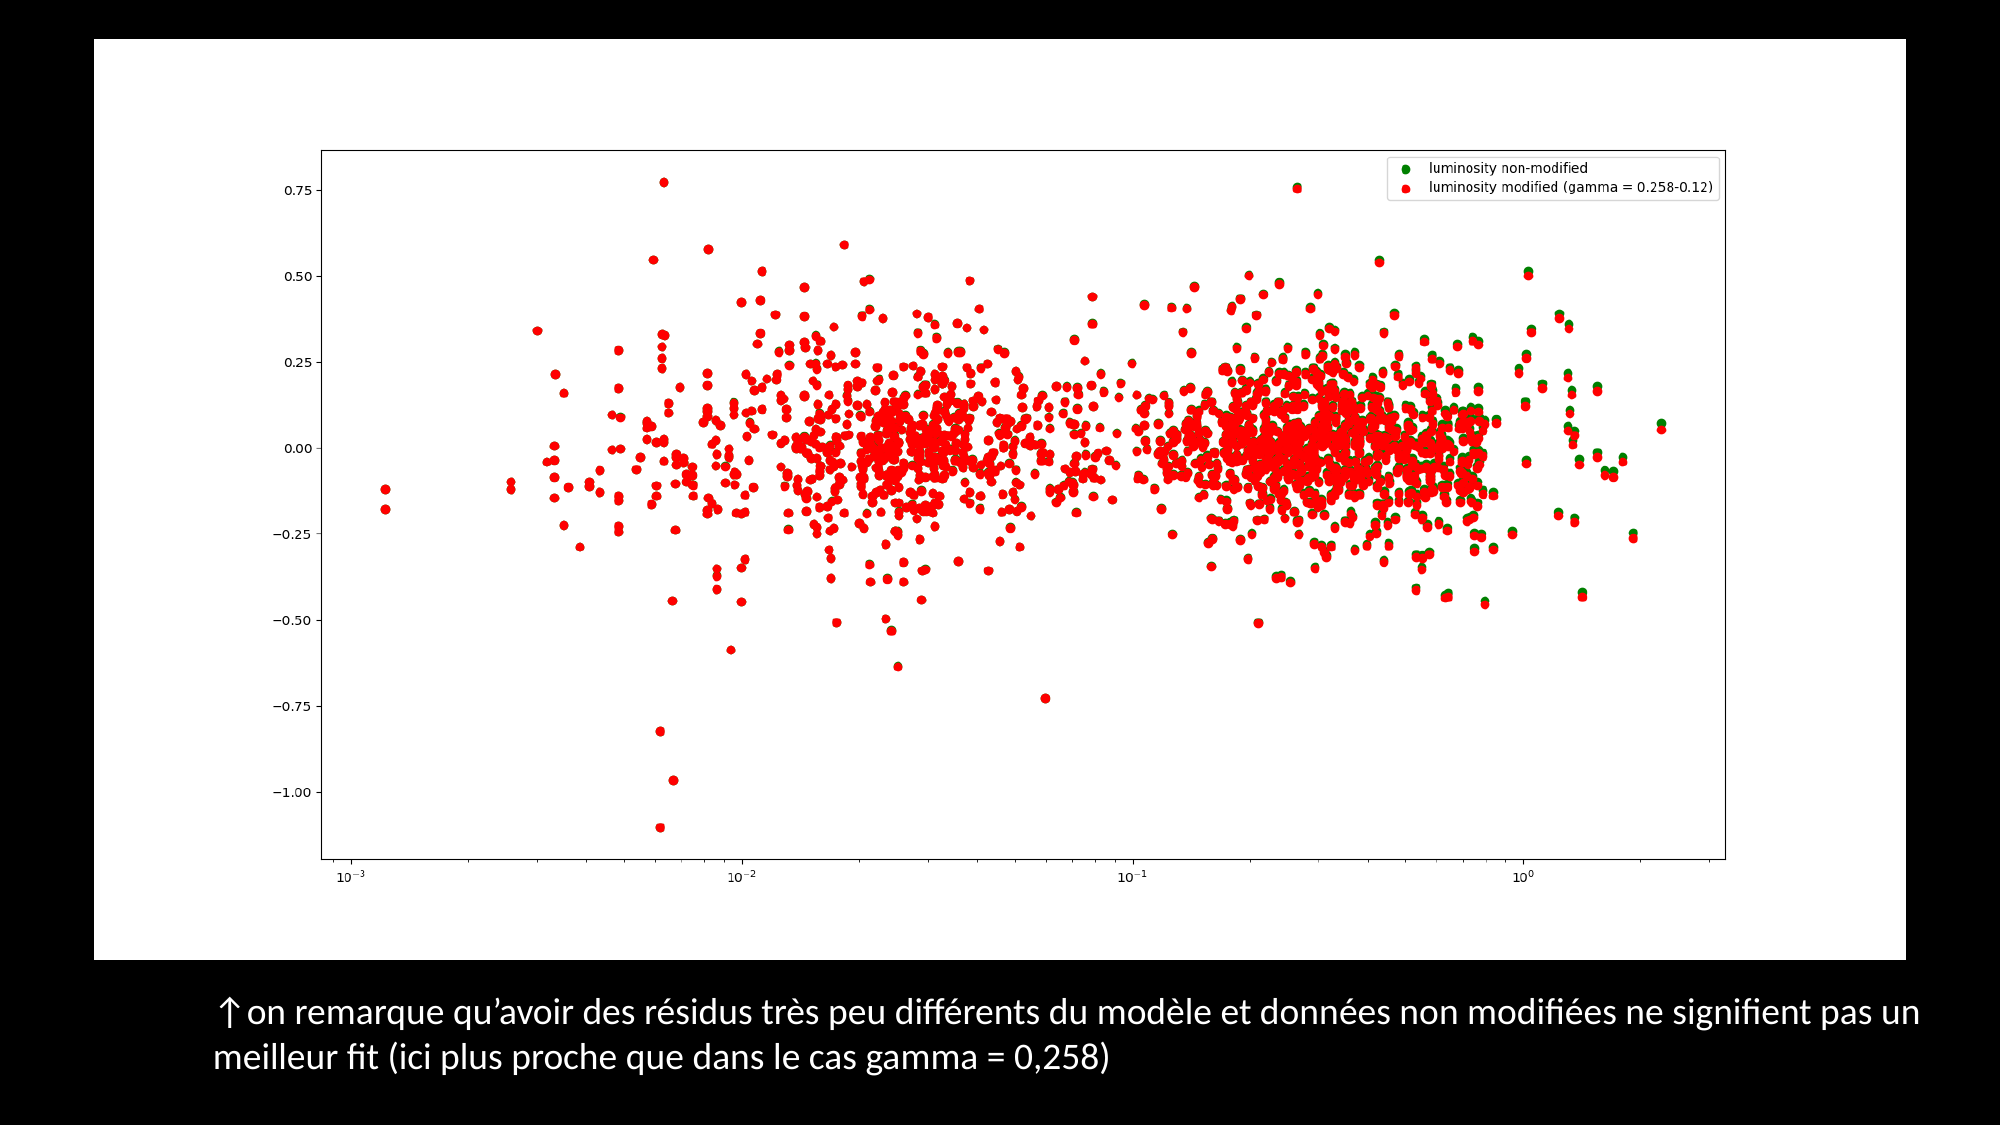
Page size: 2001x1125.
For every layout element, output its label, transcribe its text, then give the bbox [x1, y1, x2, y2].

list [94, 39, 1906, 960]
text_box ↑on remarque qu’avoir des résidus très peu différents du modèle et données non modifiées ne signifient pas un meilleur fit (ici plus proche que dans le cas gamma = 0,258) [198, 979, 1939, 1085]
